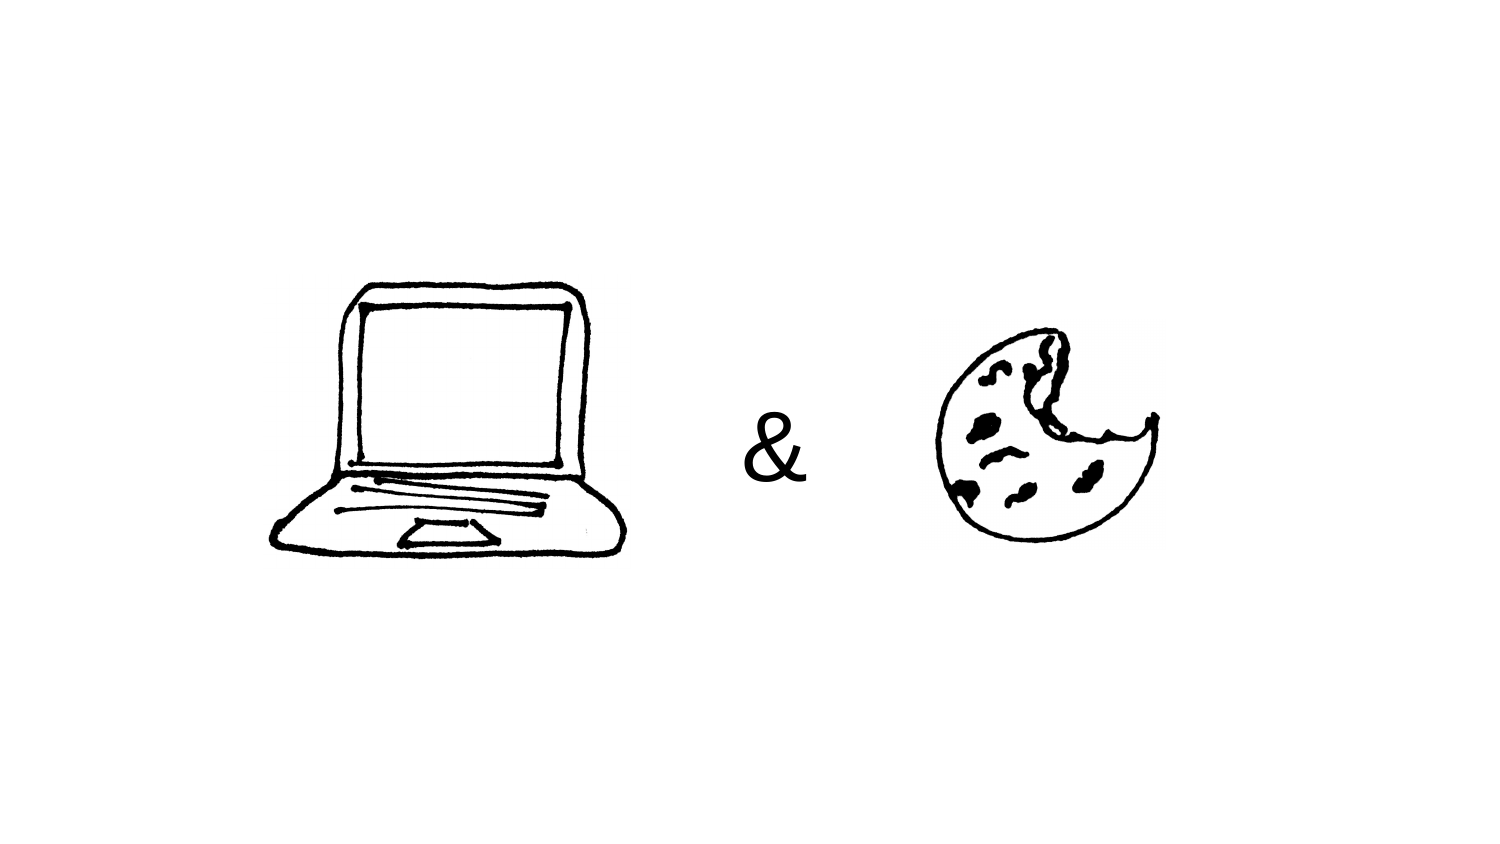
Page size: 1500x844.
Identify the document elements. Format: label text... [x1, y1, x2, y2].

picture [919, 318, 1166, 550]
text_box & [686, 366, 865, 517]
picture [263, 274, 631, 569]
